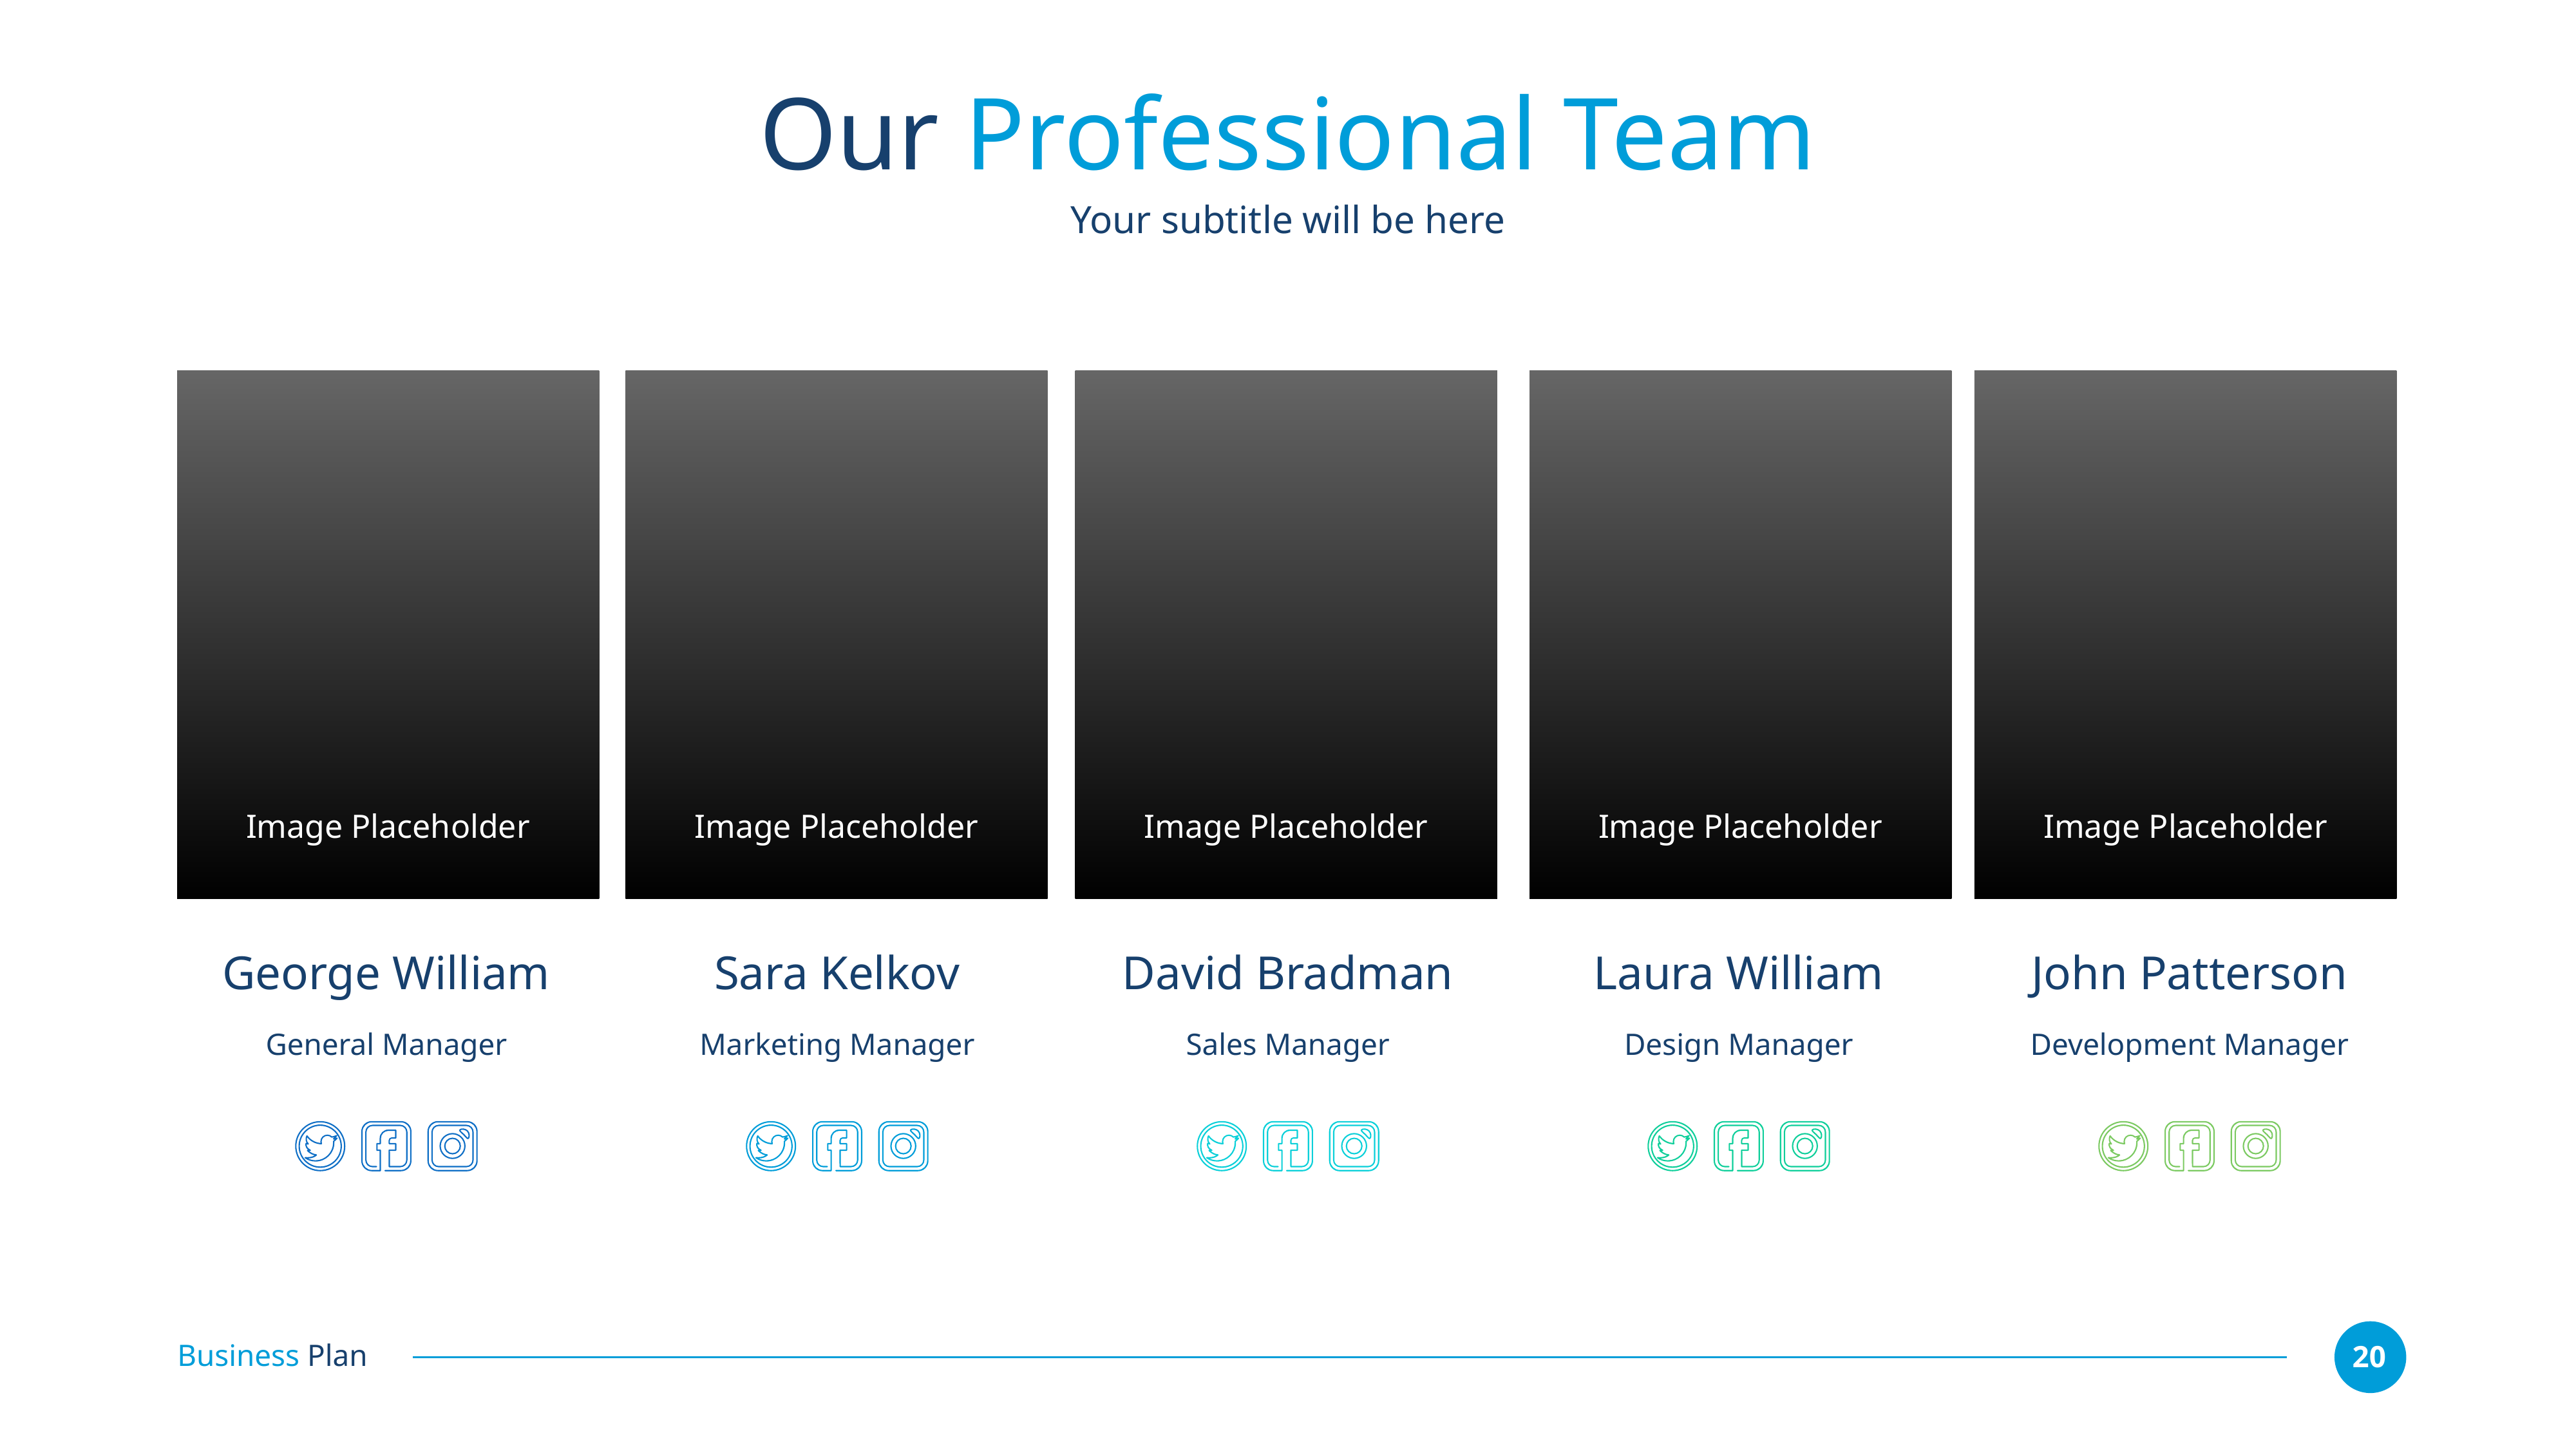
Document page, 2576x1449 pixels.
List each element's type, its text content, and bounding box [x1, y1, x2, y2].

text_box General Manager [177, 1014, 596, 1058]
list Your subtitle will be here [177, 196, 2399, 243]
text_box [745, 1121, 929, 1171]
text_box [2098, 1121, 2281, 1171]
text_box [1196, 1121, 1379, 1171]
text_box Image Placeholder [1099, 806, 1474, 846]
text_box Development Manager [1980, 1014, 2399, 1058]
text_box [625, 370, 1048, 899]
text_box Image Placeholder [1553, 806, 1928, 846]
text_box [177, 370, 600, 899]
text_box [295, 1121, 478, 1171]
text_box Marketing Manager [628, 1014, 1046, 1057]
text_box Design Manager [1530, 1014, 1948, 1058]
text_box George William [177, 943, 596, 999]
text_box Sara Kelkov [628, 943, 1046, 999]
title Our Professional Team [177, 70, 2399, 193]
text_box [1647, 1121, 1830, 1171]
text_box Image Placeholder [200, 806, 576, 846]
text_box Sales Manager [1078, 1014, 1497, 1058]
text_box John Patterson [1980, 943, 2399, 999]
text_box [1974, 370, 2397, 899]
text_box [1075, 370, 1497, 899]
text_box Laura William [1530, 943, 1948, 999]
text_box David Bradman [1078, 943, 1497, 999]
text_box Image Placeholder [1998, 806, 2373, 846]
text_box [1530, 370, 1952, 899]
text_box Image Placeholder [649, 806, 1024, 846]
